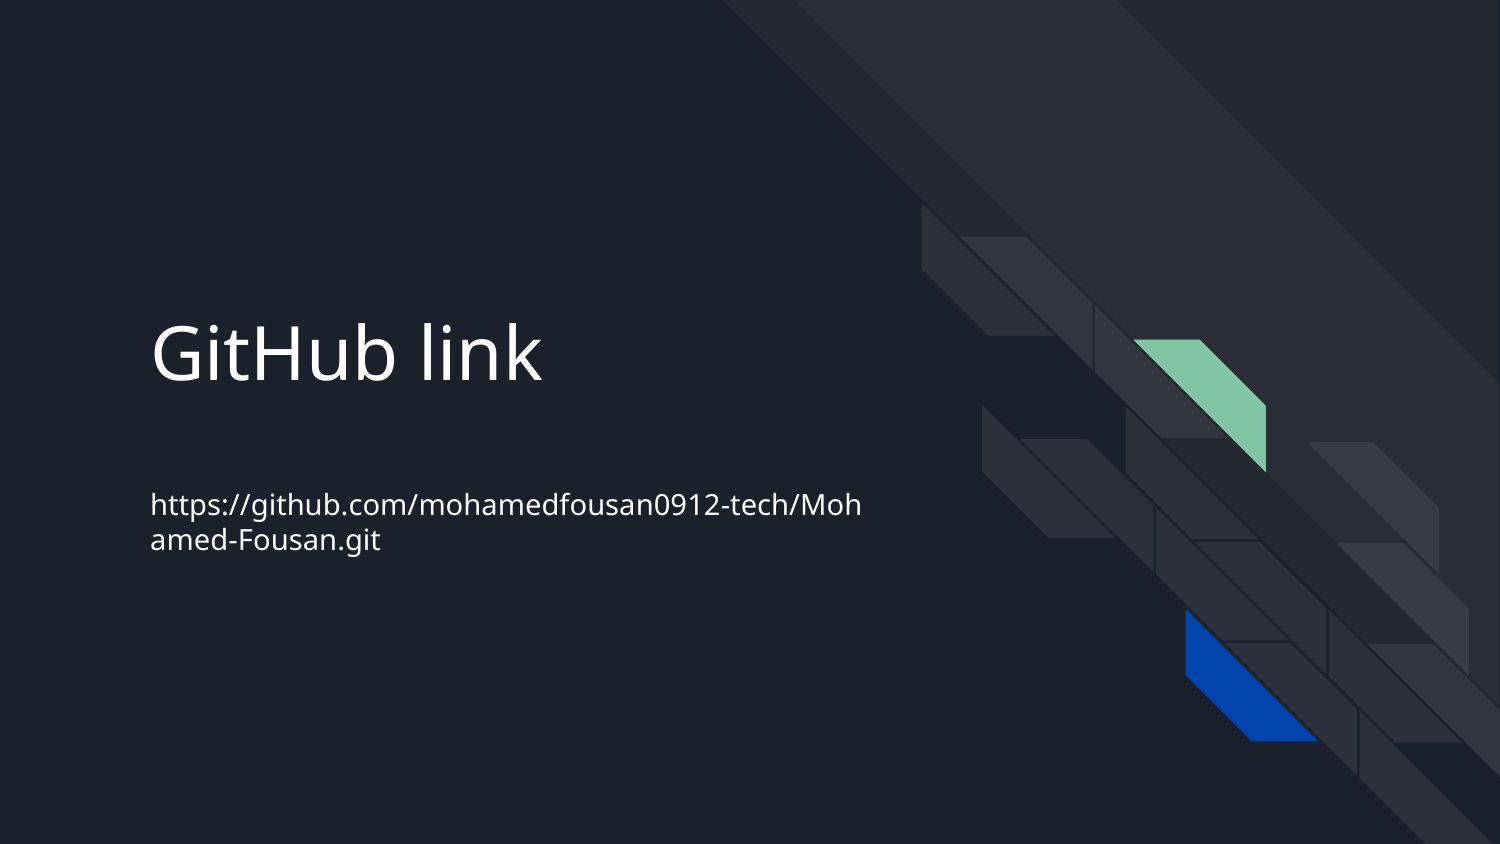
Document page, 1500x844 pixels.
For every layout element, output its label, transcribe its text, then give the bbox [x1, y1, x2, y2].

title GitHub link https://github.com/mohamedfousan0912-tech/Mohamed-Fousan.git [135, 142, 888, 720]
